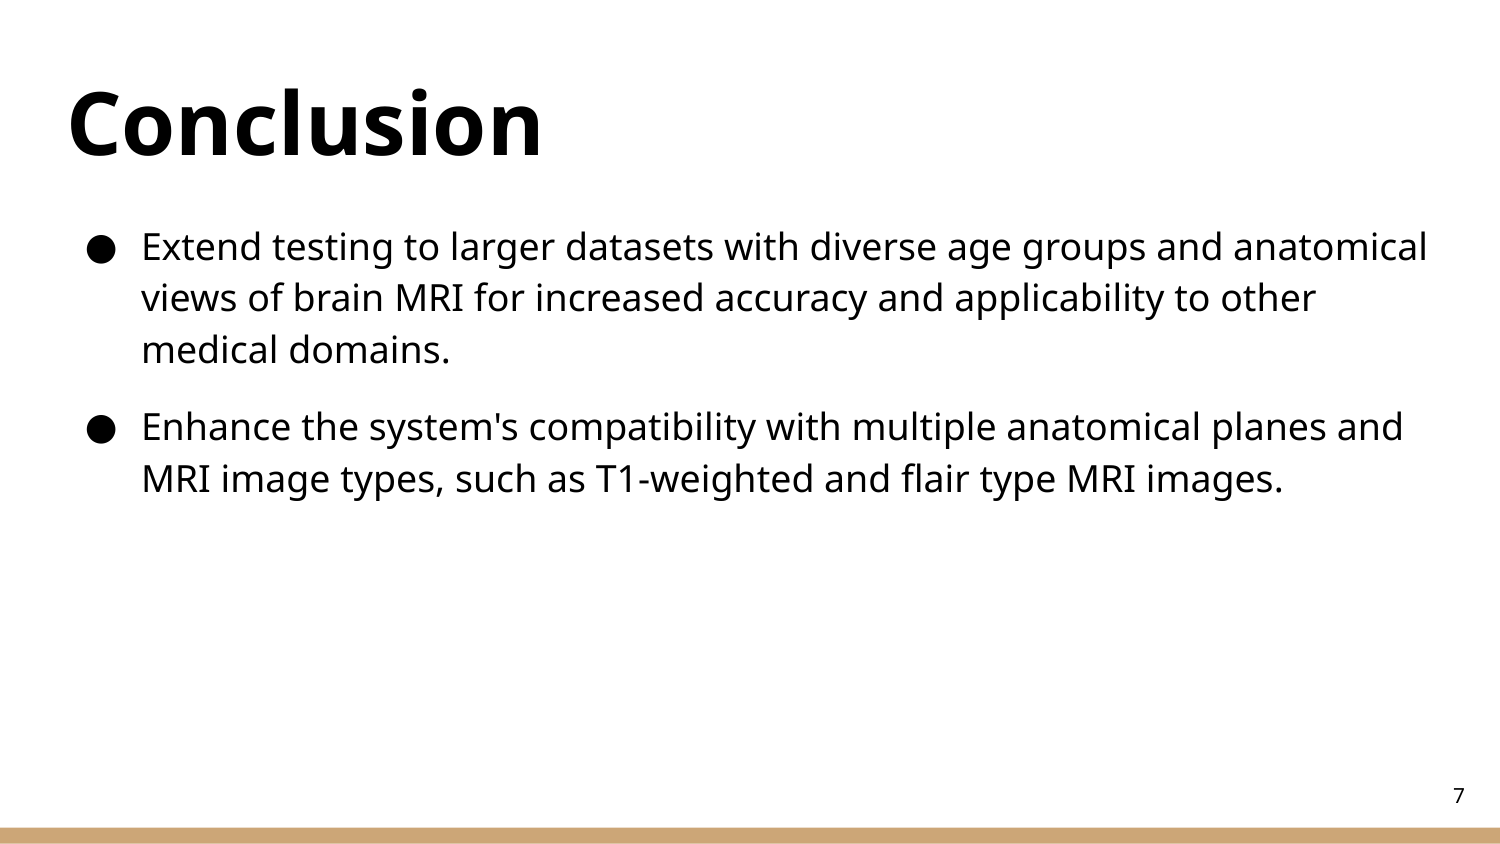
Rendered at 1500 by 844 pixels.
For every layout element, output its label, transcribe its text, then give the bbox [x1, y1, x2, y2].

list Extend testing to larger datasets with diverse age groups and anatomical views of brain MRI for increased accuracy and applicability to other medical domains. Enhance the system's compatibility with multiple anatomical planes and MRI image types, such as T1-weighted and flair type MRI images. [51, 200, 1449, 752]
title Conclusion [51, 51, 1449, 189]
slide_number ‹#› [1389, 764, 1480, 830]
